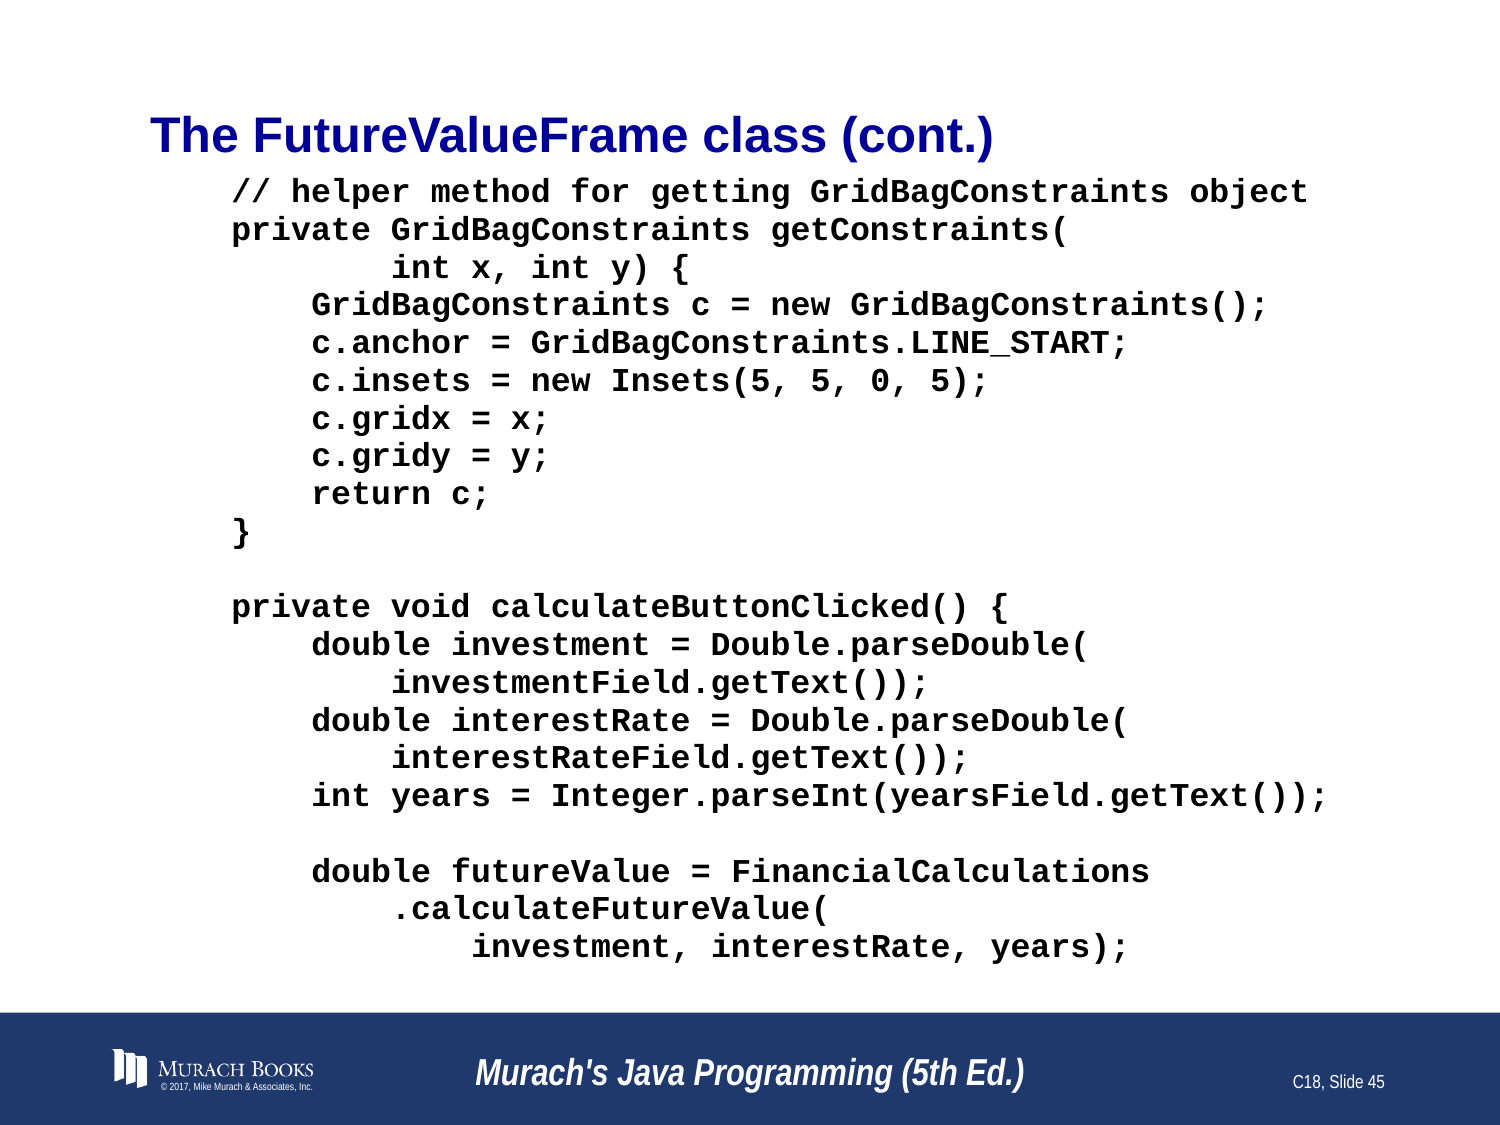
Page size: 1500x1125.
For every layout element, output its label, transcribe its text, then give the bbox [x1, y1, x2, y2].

title The FutureValueFrame class (cont.) [150, 102, 1350, 164]
slide_number Murach's Java Programming (5th Ed.) [463, 1025, 1050, 1100]
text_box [150, 174, 1350, 988]
footer © 2017, Mike Murach & Associates, Inc. [12, 1025, 463, 1100]
slide_number C18, Slide 45 [1087, 1025, 1400, 1100]
